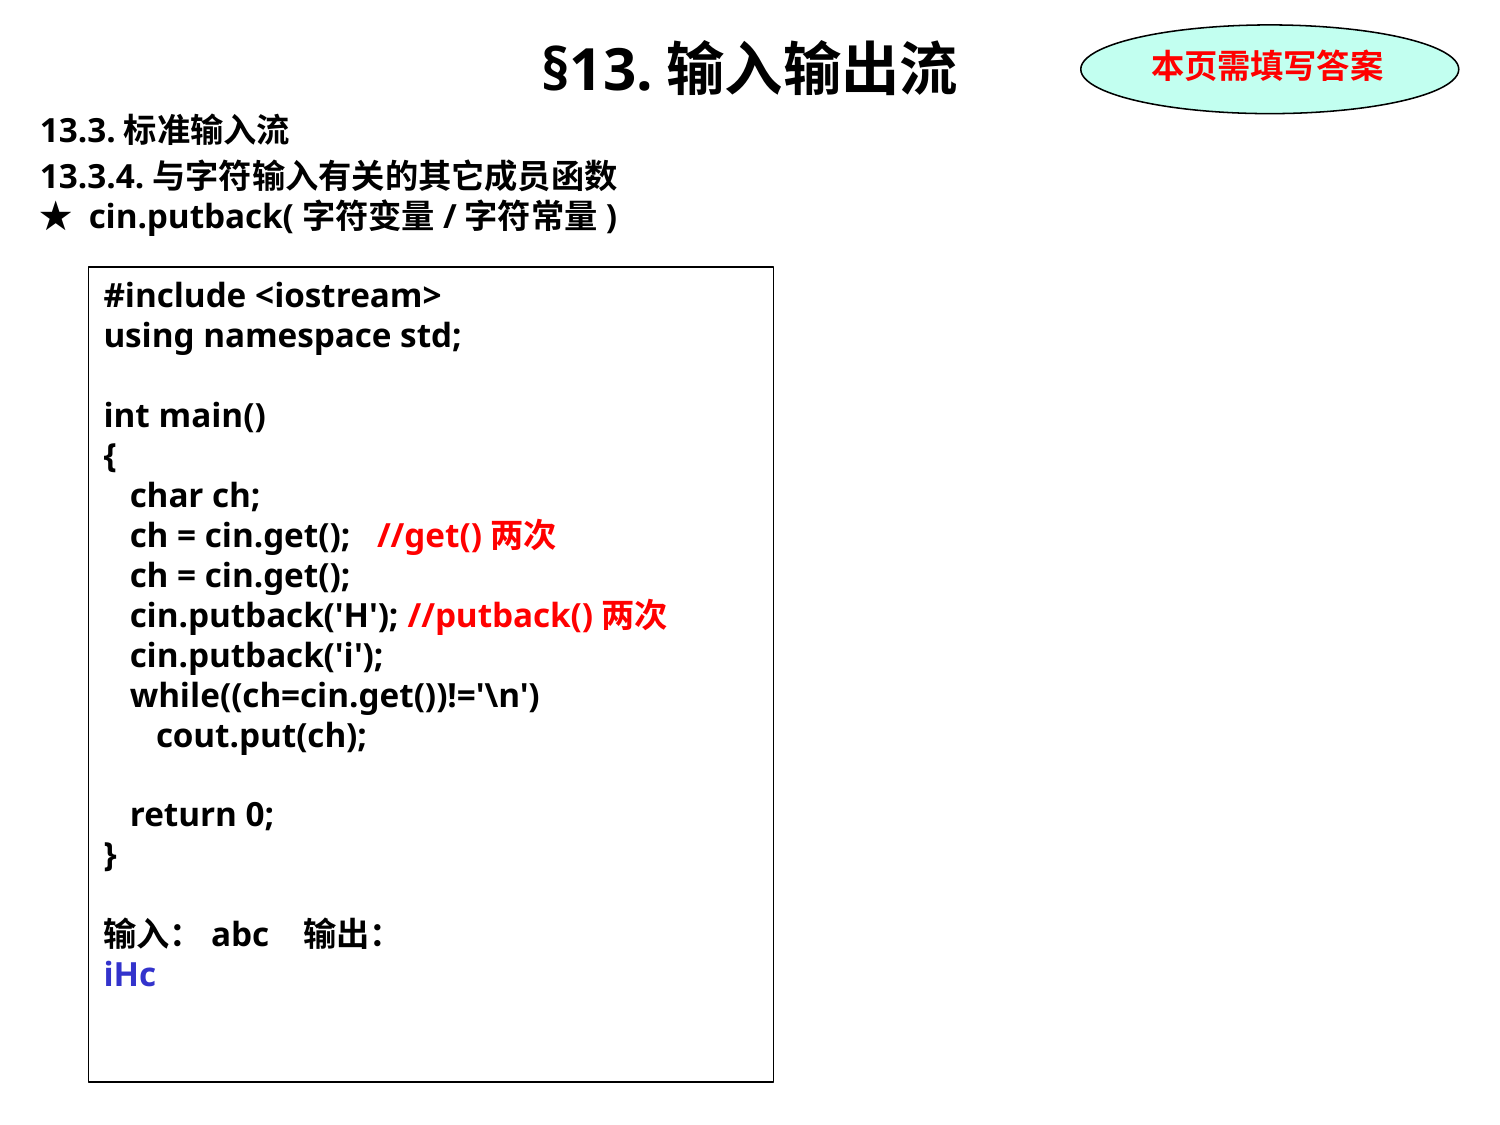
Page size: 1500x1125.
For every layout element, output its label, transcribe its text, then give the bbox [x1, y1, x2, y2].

text_box 本页需填写答案 [1080, 24, 1459, 114]
text_box #include <iostream> using namespace std; int main() { char ch; ch = cin.get(); //get()两次 ch = cin.get(); cin.putback('H'); //putback()两次 cin.putback('i'); while((ch=cin.get())!='\n') cout.put(ch); return 0; } 输入：abc 输出： iHc [88, 267, 774, 1083]
subtitle §13.输入输出流 13.3.标准输入流 13.3.4.与字符输入有关的其它成员函数 ★ cin.putback(字符变量/字符常量) [24, 24, 1475, 1100]
